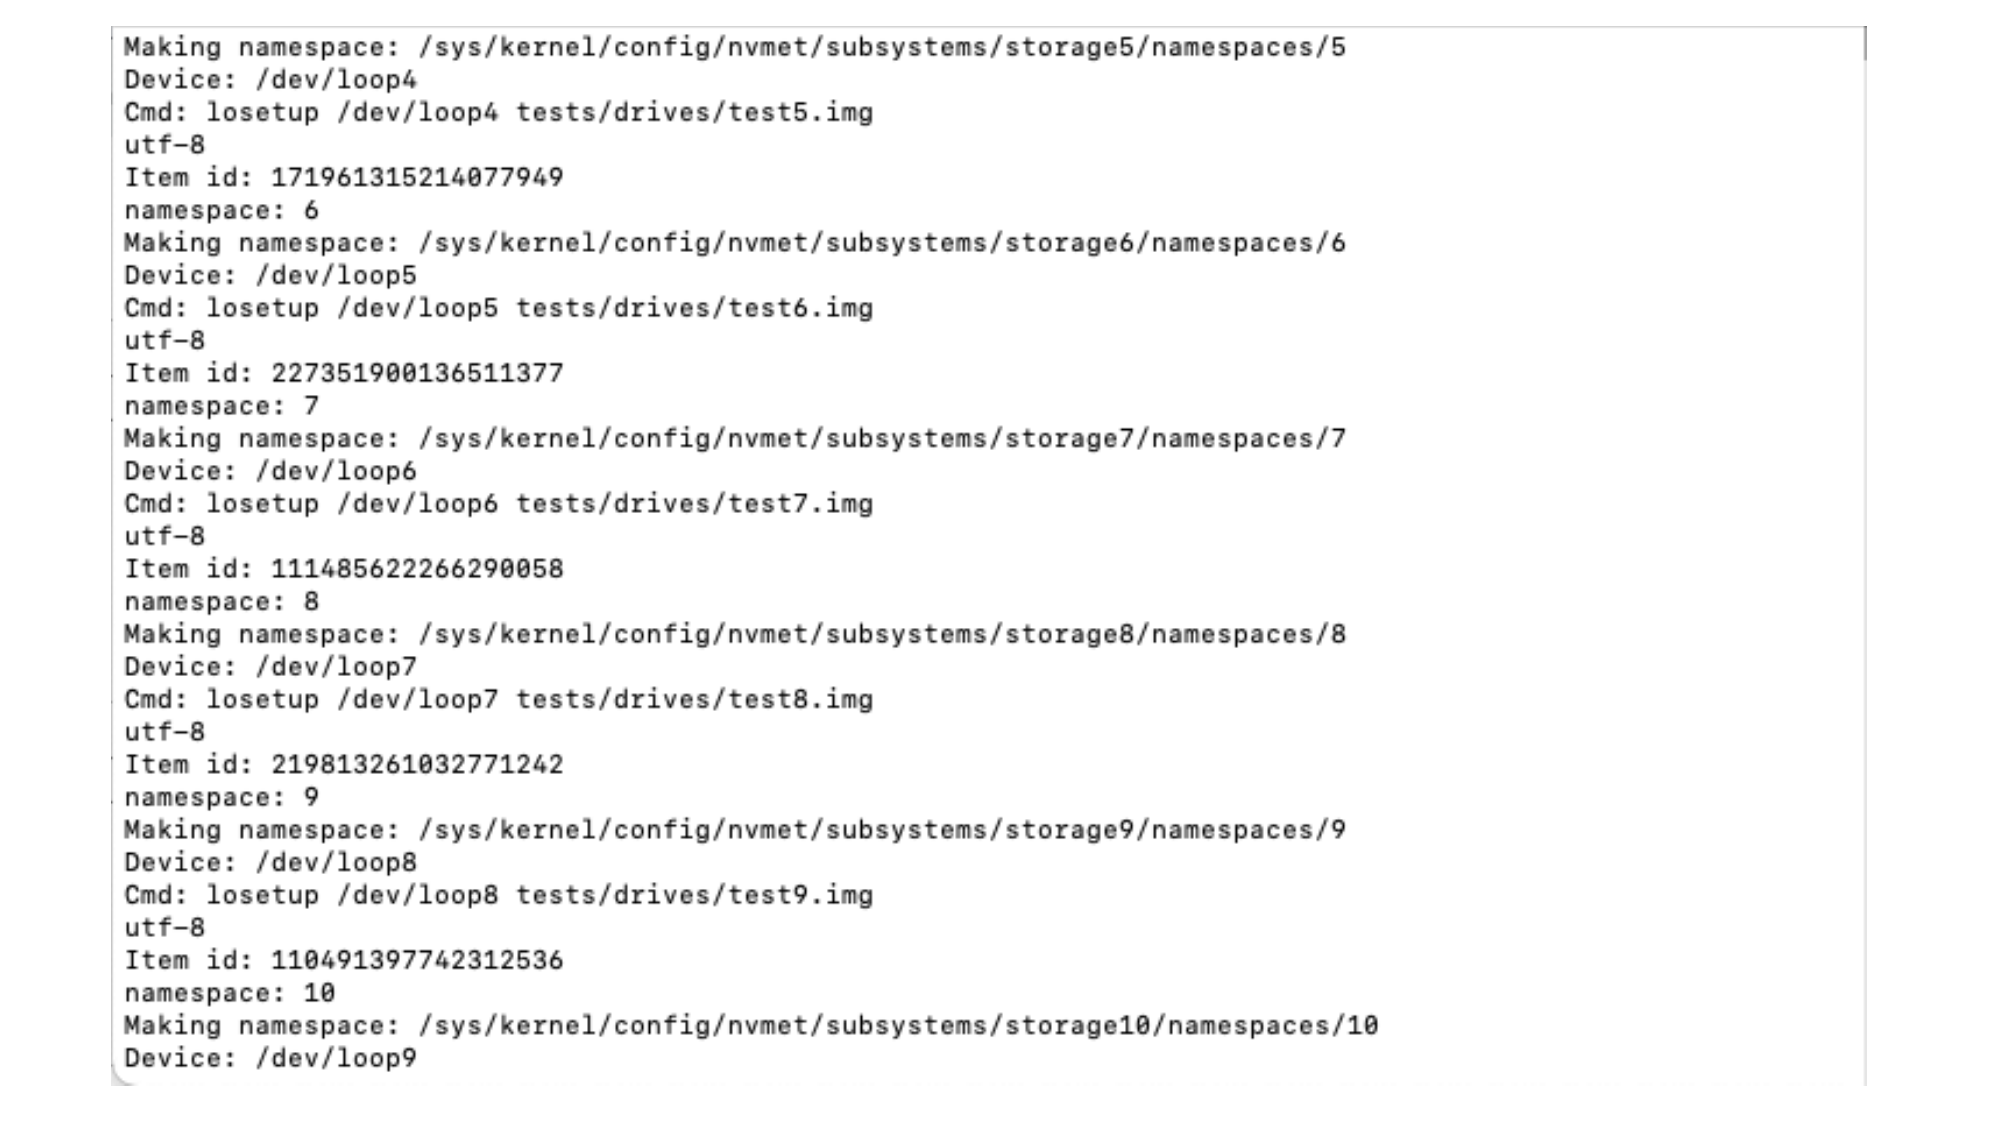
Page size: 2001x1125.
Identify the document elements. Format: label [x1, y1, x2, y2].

picture [110, 25, 1868, 1087]
